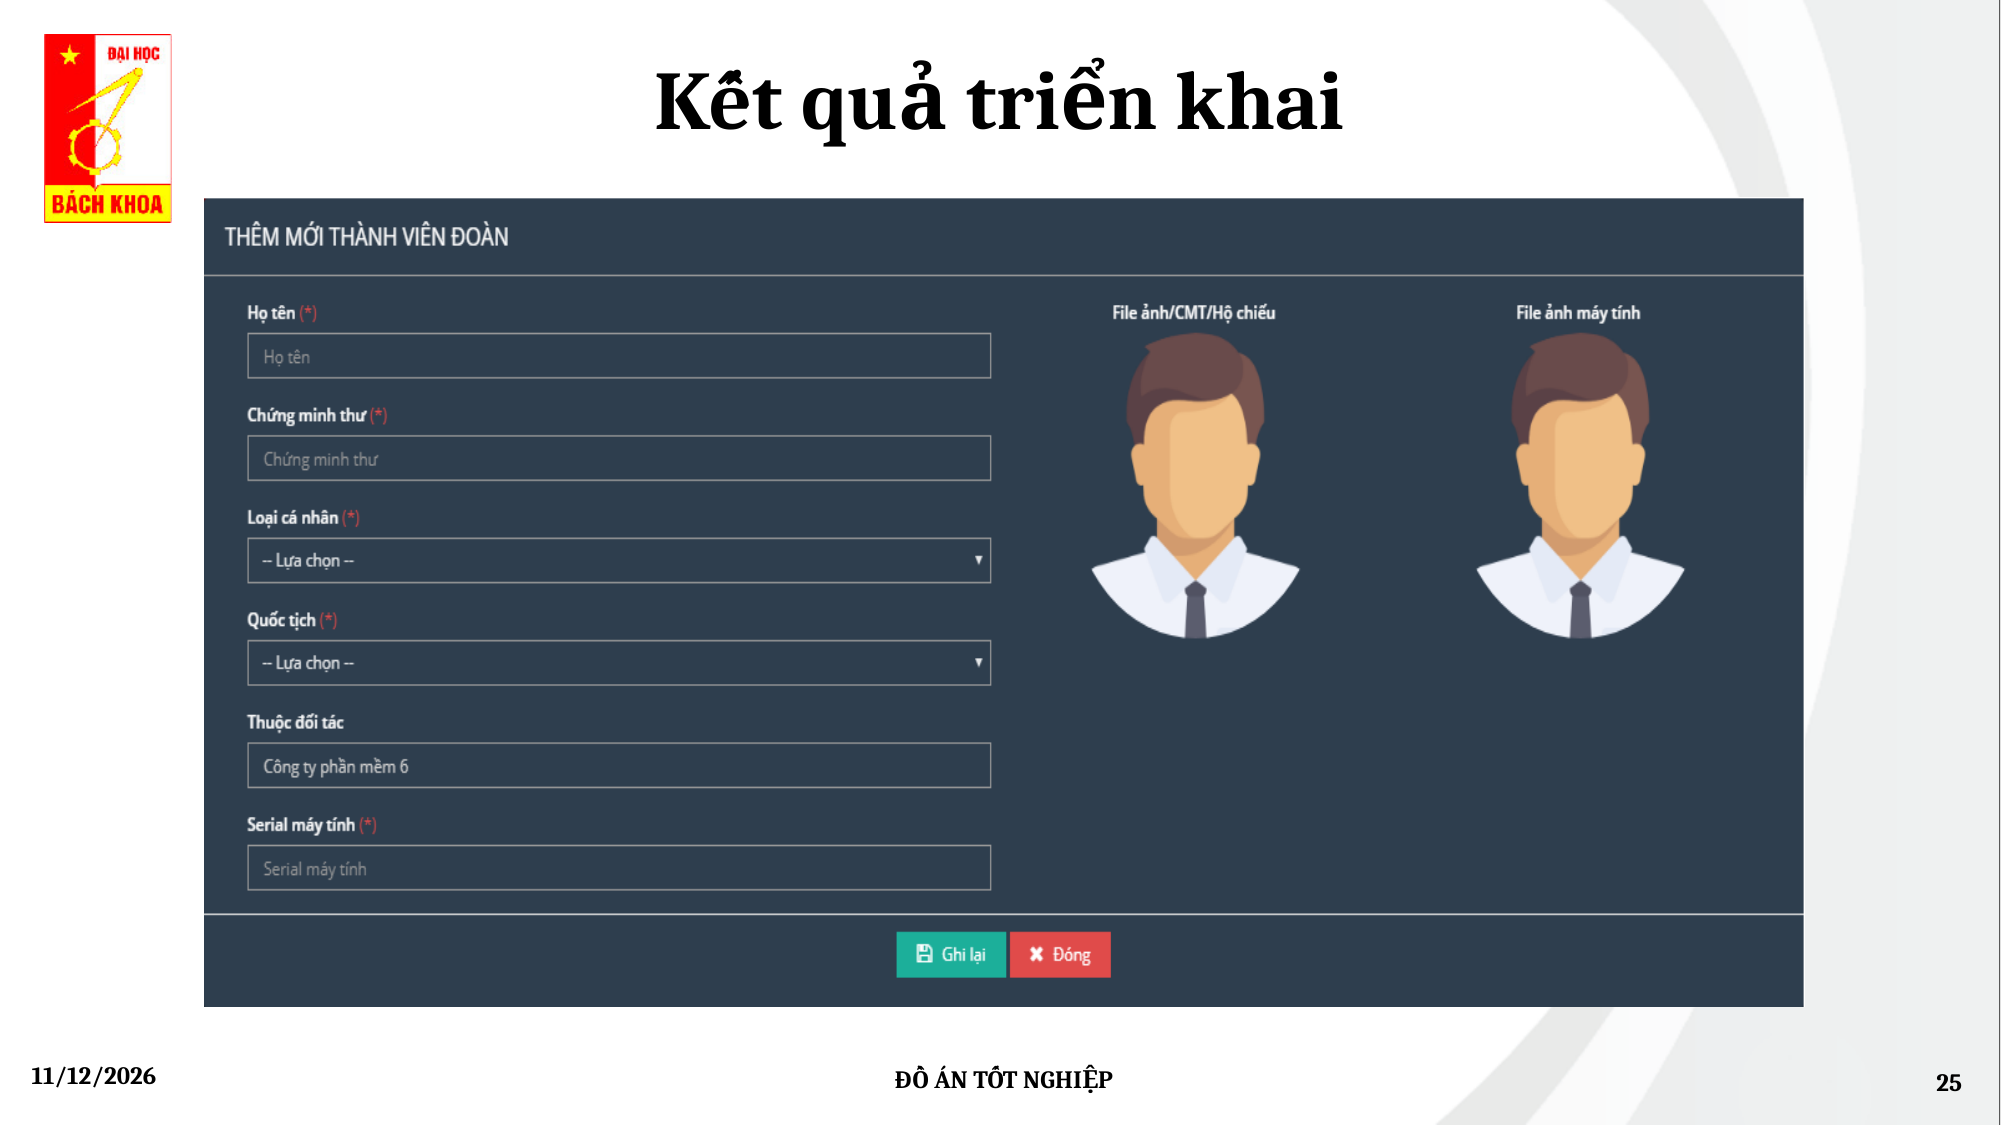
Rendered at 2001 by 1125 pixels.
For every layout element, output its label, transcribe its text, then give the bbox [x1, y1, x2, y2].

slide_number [16, 1044, 467, 1105]
slide_number 25 [1527, 1051, 1978, 1111]
picture [0, 0, 2001, 1125]
footer ĐỒ ÁN TỐT NGHIỆP [602, 1048, 1407, 1109]
text_box Kết quả triển khai [639, 39, 1360, 154]
